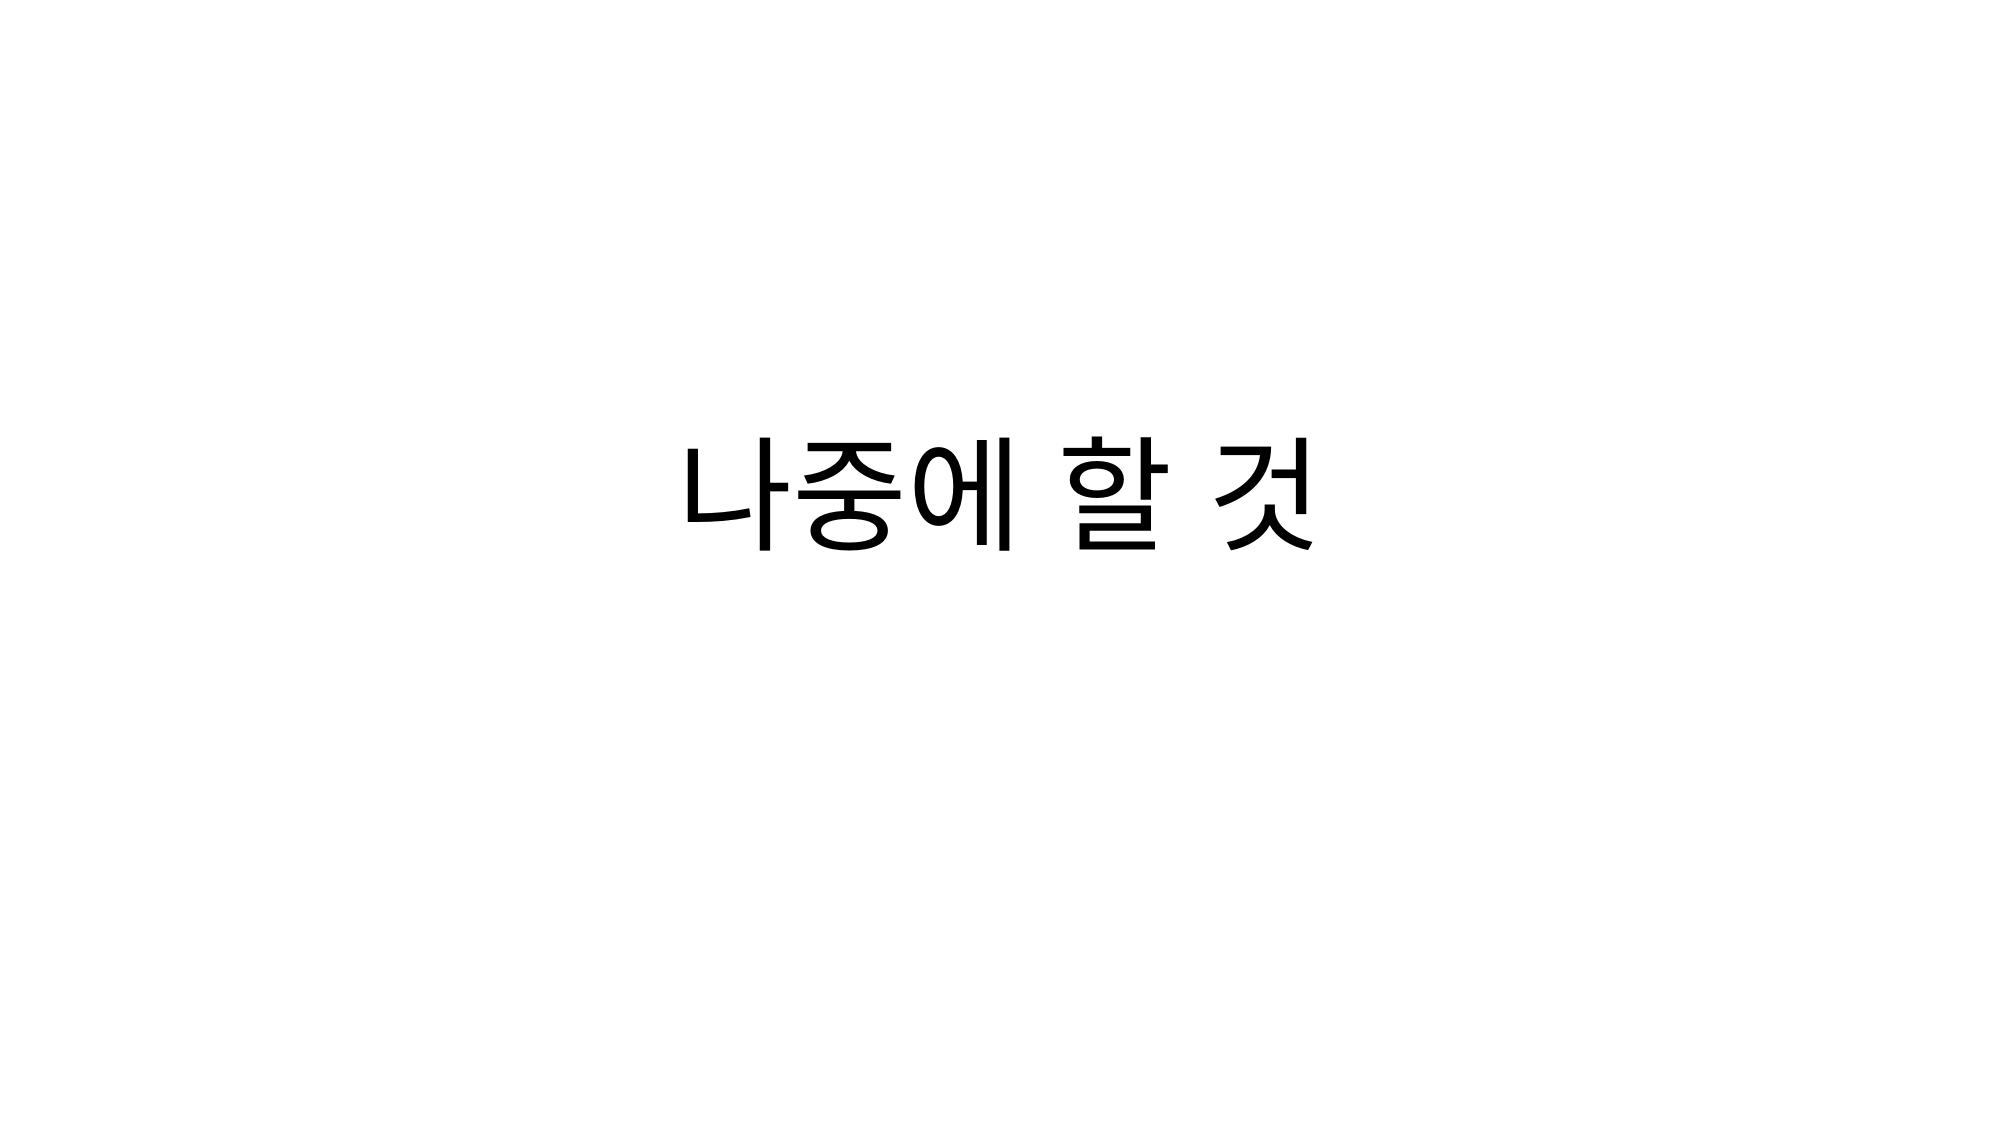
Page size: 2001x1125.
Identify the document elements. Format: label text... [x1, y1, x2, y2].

title 나중에 할 것 [249, 184, 1750, 576]
